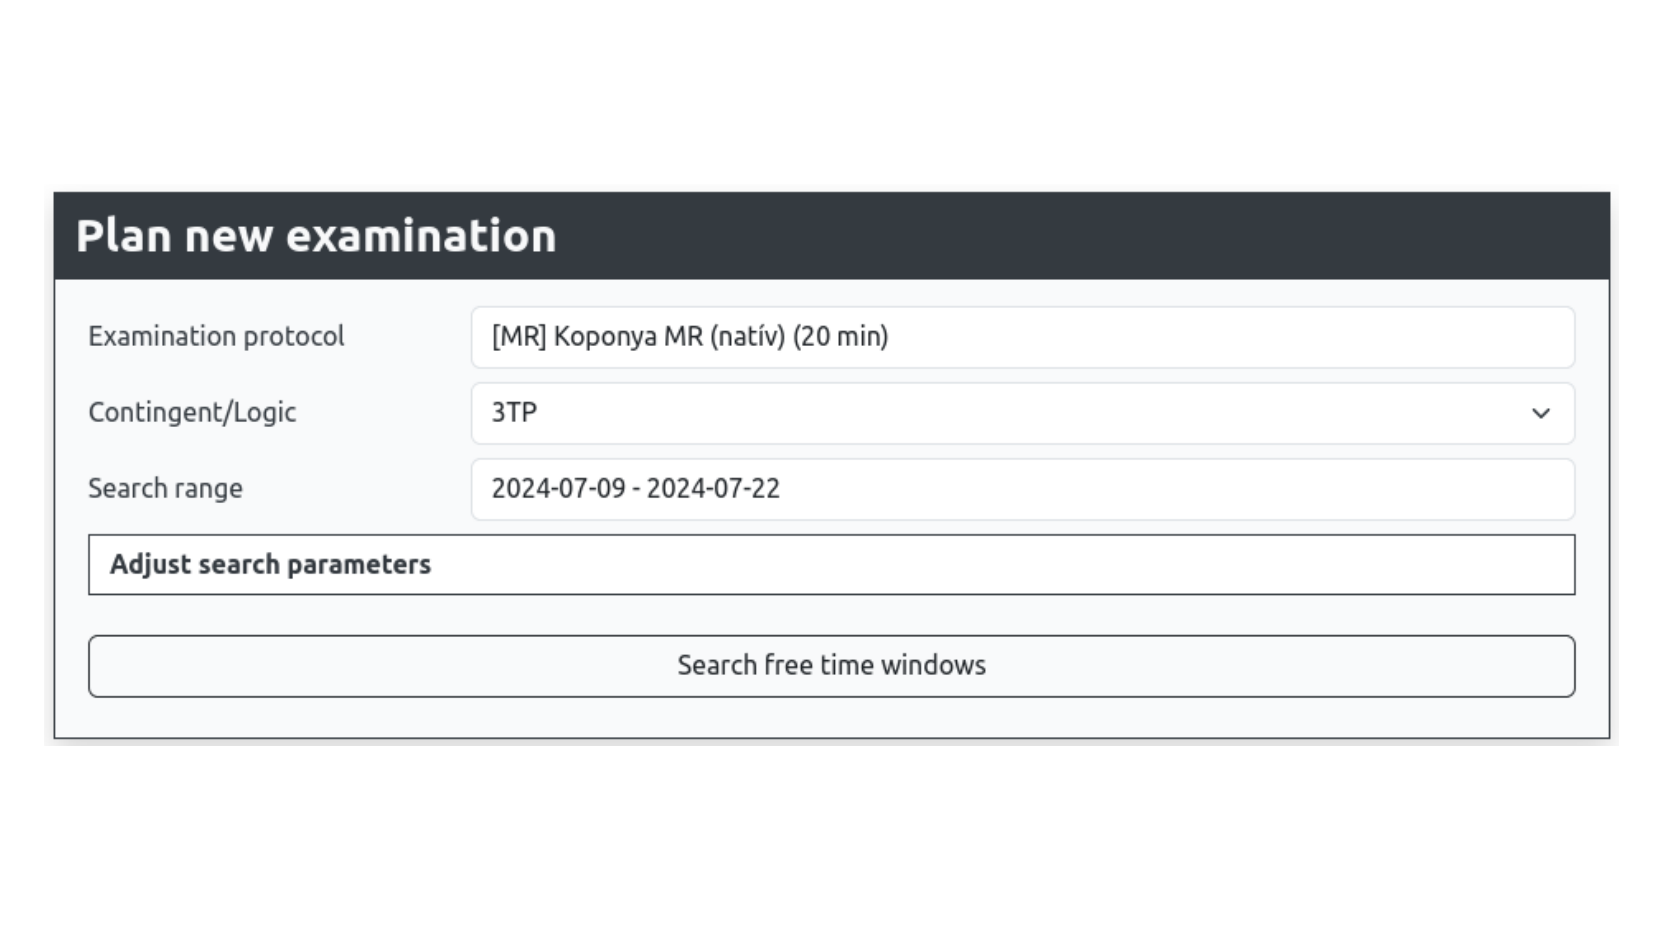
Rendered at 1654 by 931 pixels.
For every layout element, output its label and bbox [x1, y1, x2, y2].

picture [44, 184, 1619, 746]
